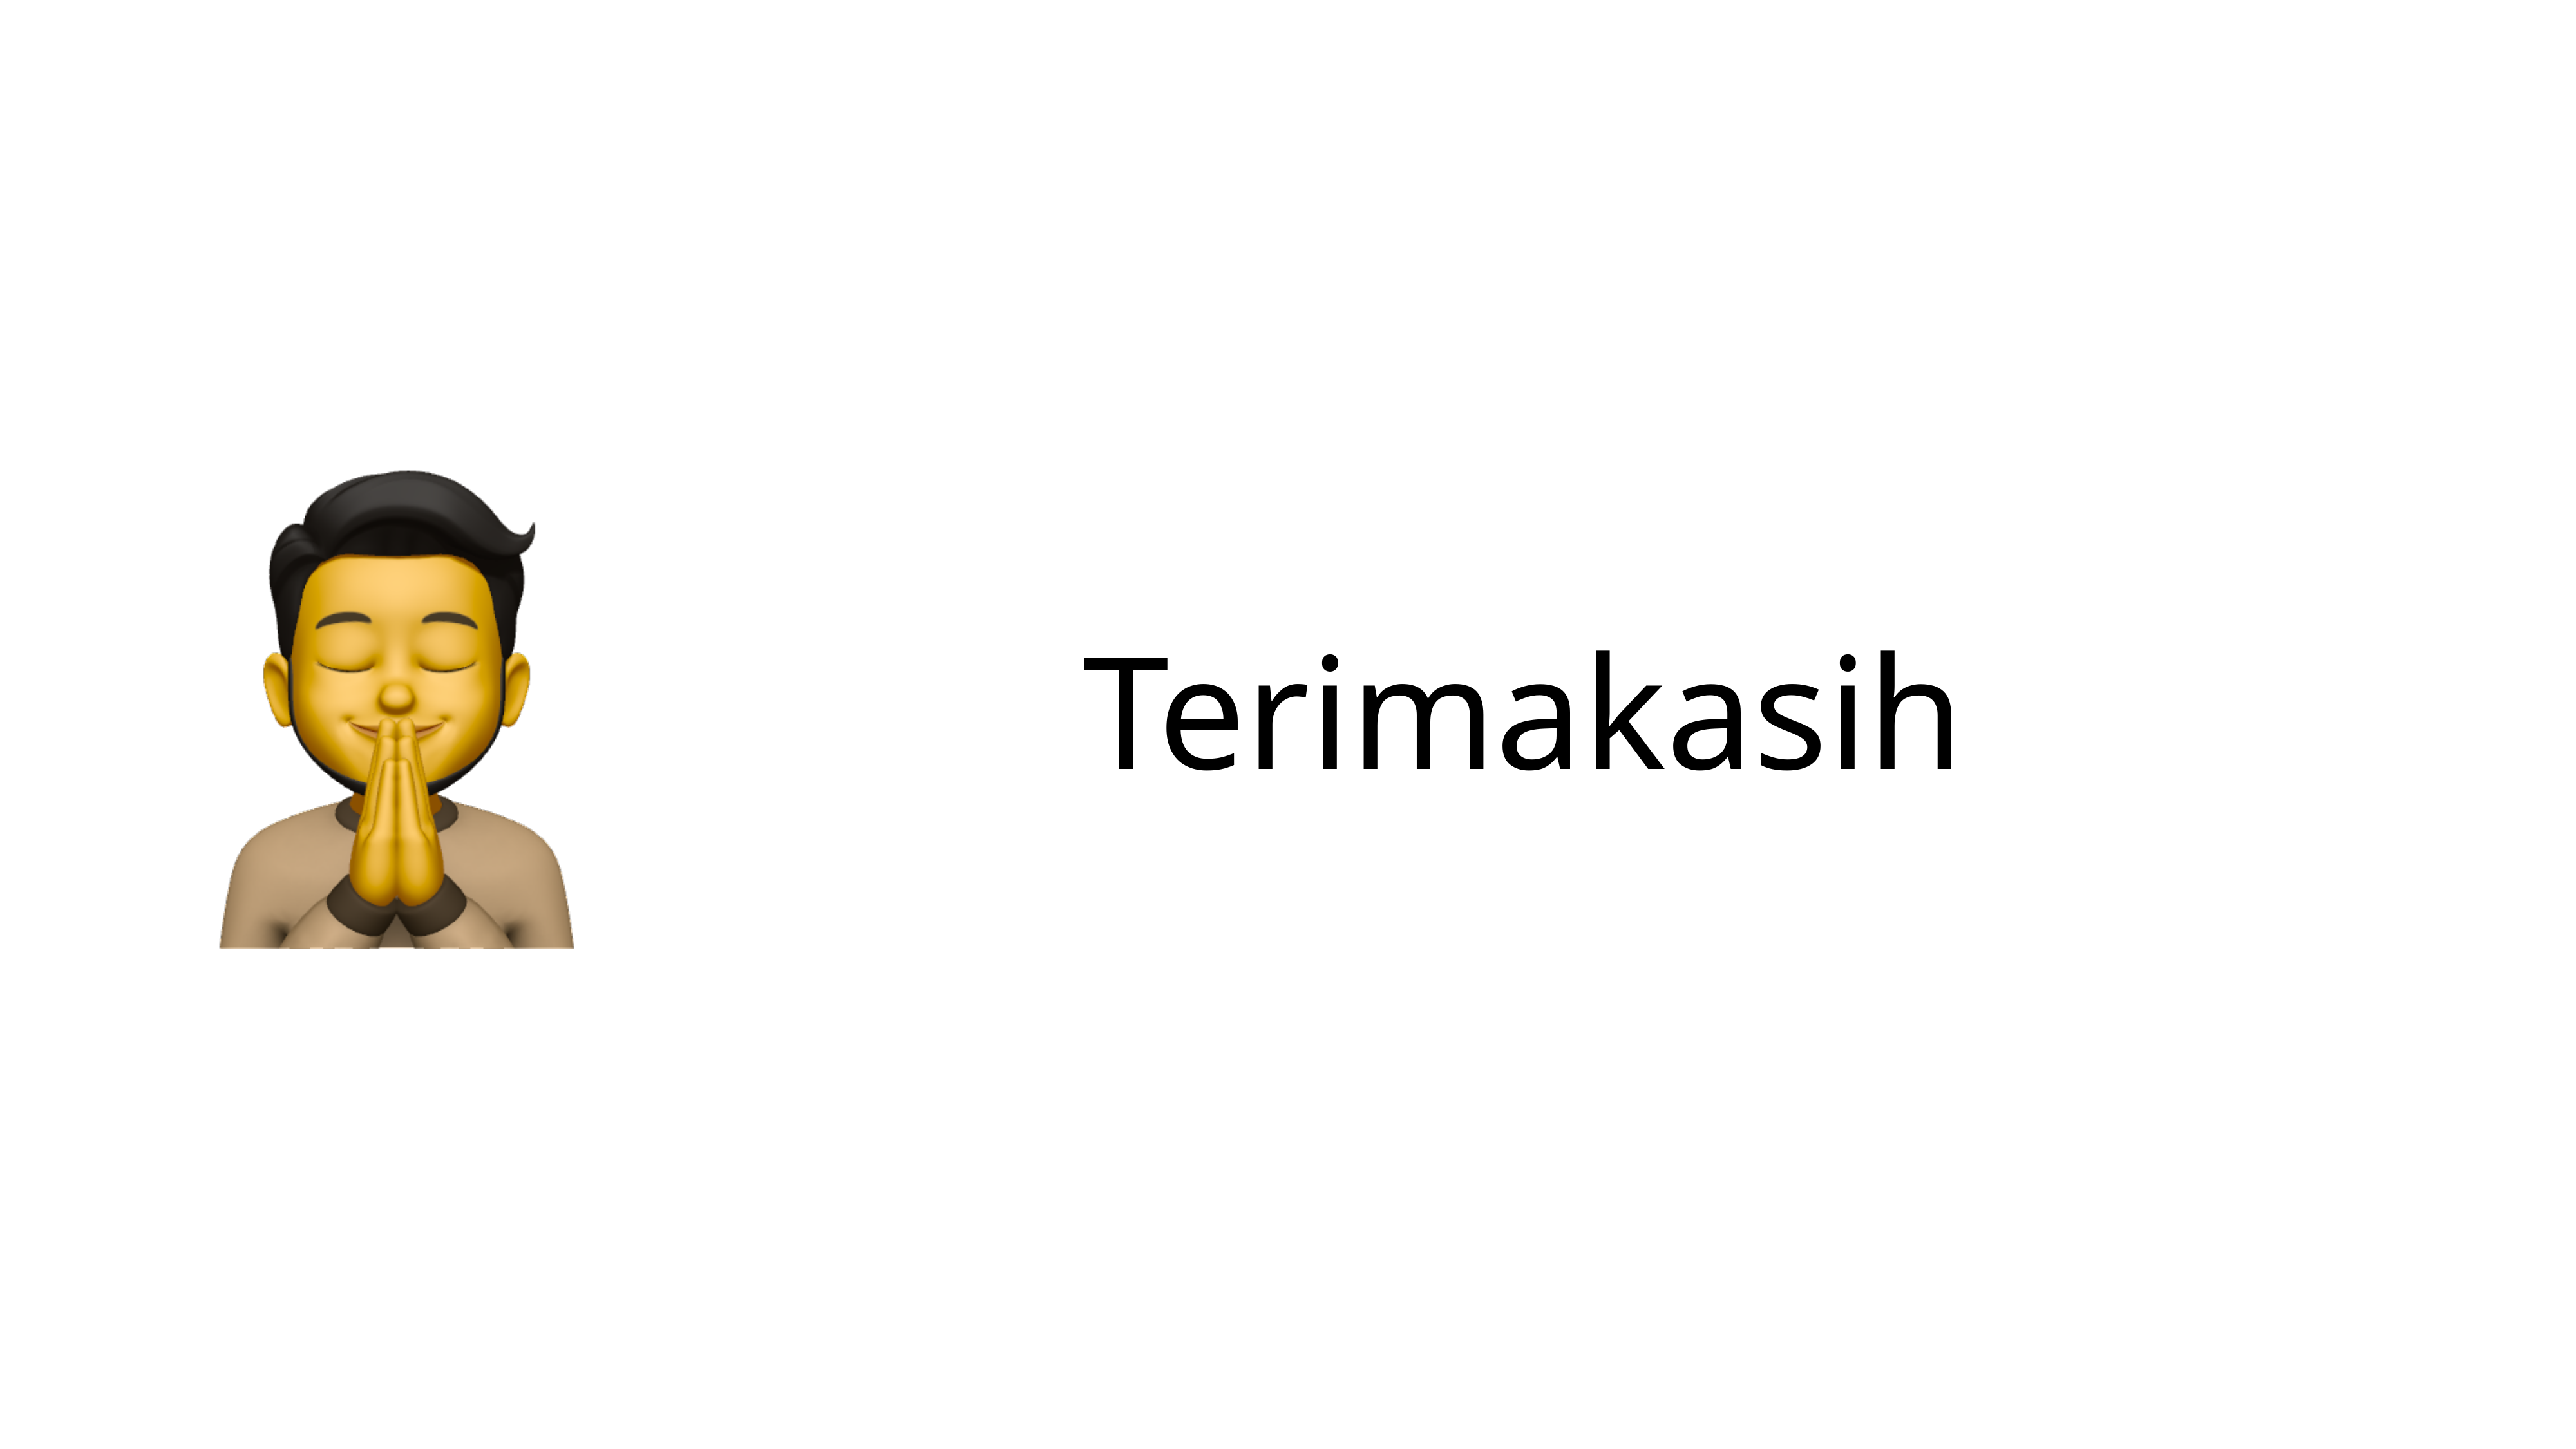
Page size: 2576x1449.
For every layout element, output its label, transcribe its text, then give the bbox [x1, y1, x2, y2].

picture [124, 419, 668, 964]
list Terimakasih [672, 520, 2449, 929]
